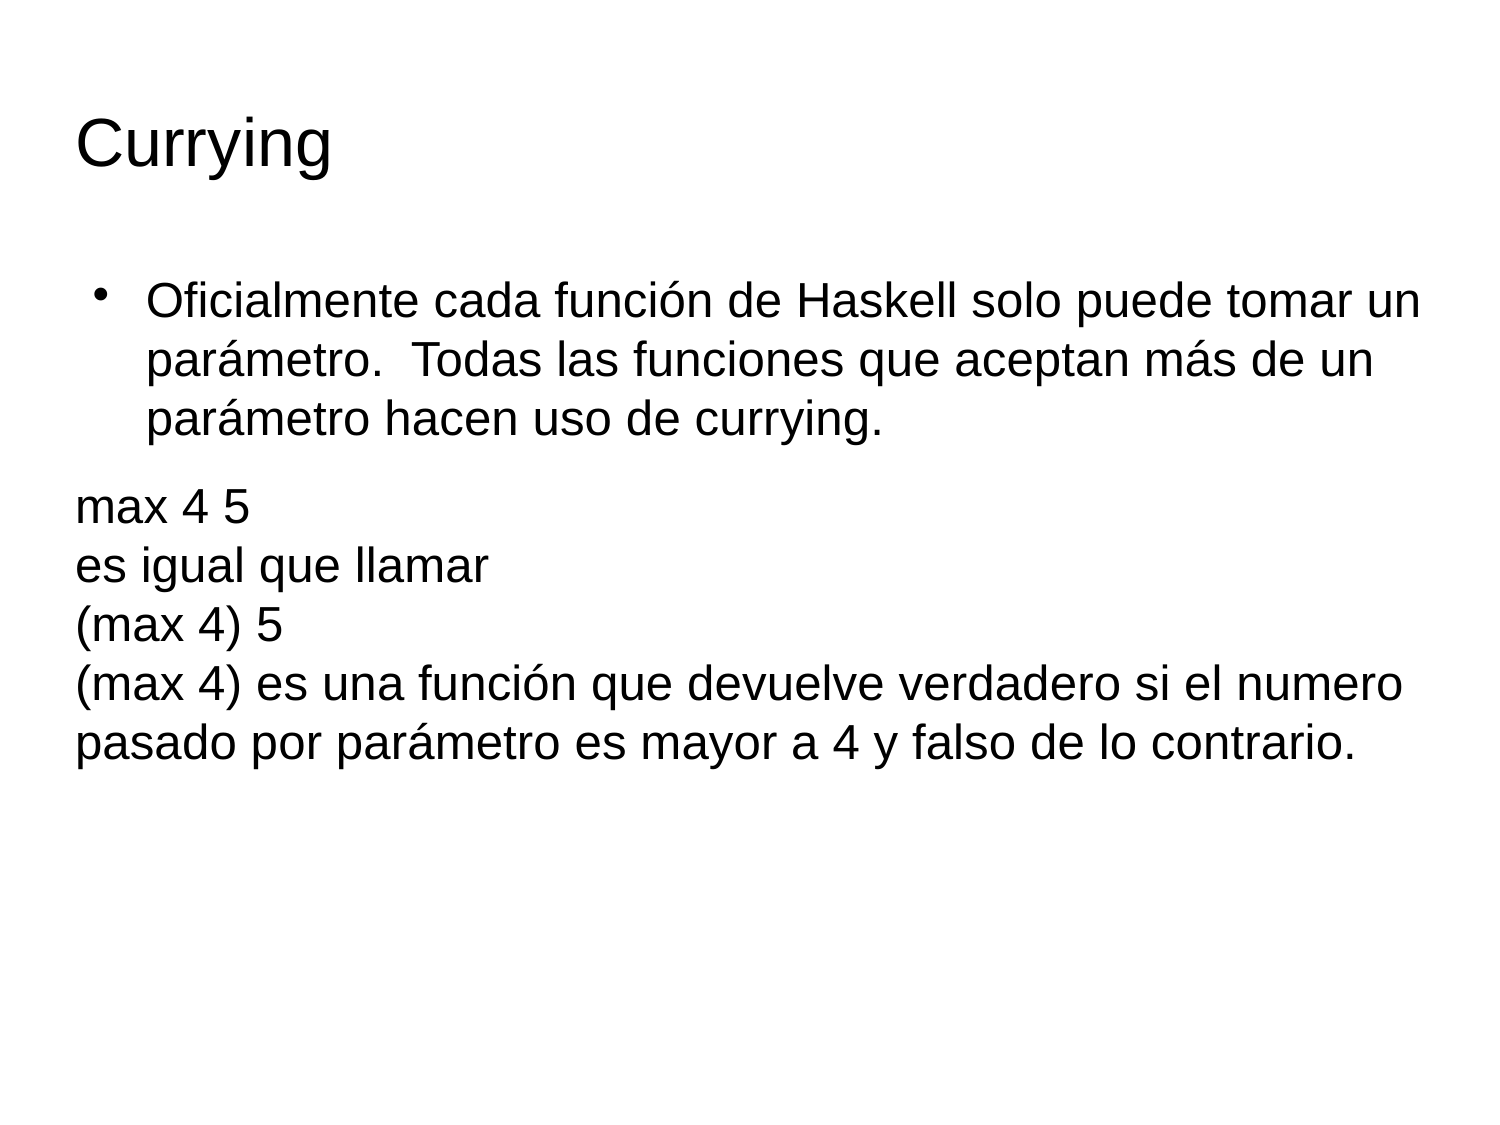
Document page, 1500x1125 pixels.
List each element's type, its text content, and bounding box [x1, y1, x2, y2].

text_box Currying [74, 85, 1147, 193]
text_box Oficialmente cada función de Haskell solo puede tomar un parámetro. Todas las funciones que aceptan más de un parámetro hacen uso de currying. max 4 5 es igual que llamar (max 4) 5 (max 4) es una función que devuelve verdadero si el numero pasado por parámetro es mayor a 4 y falso de lo contrario. [75, 267, 1425, 920]
